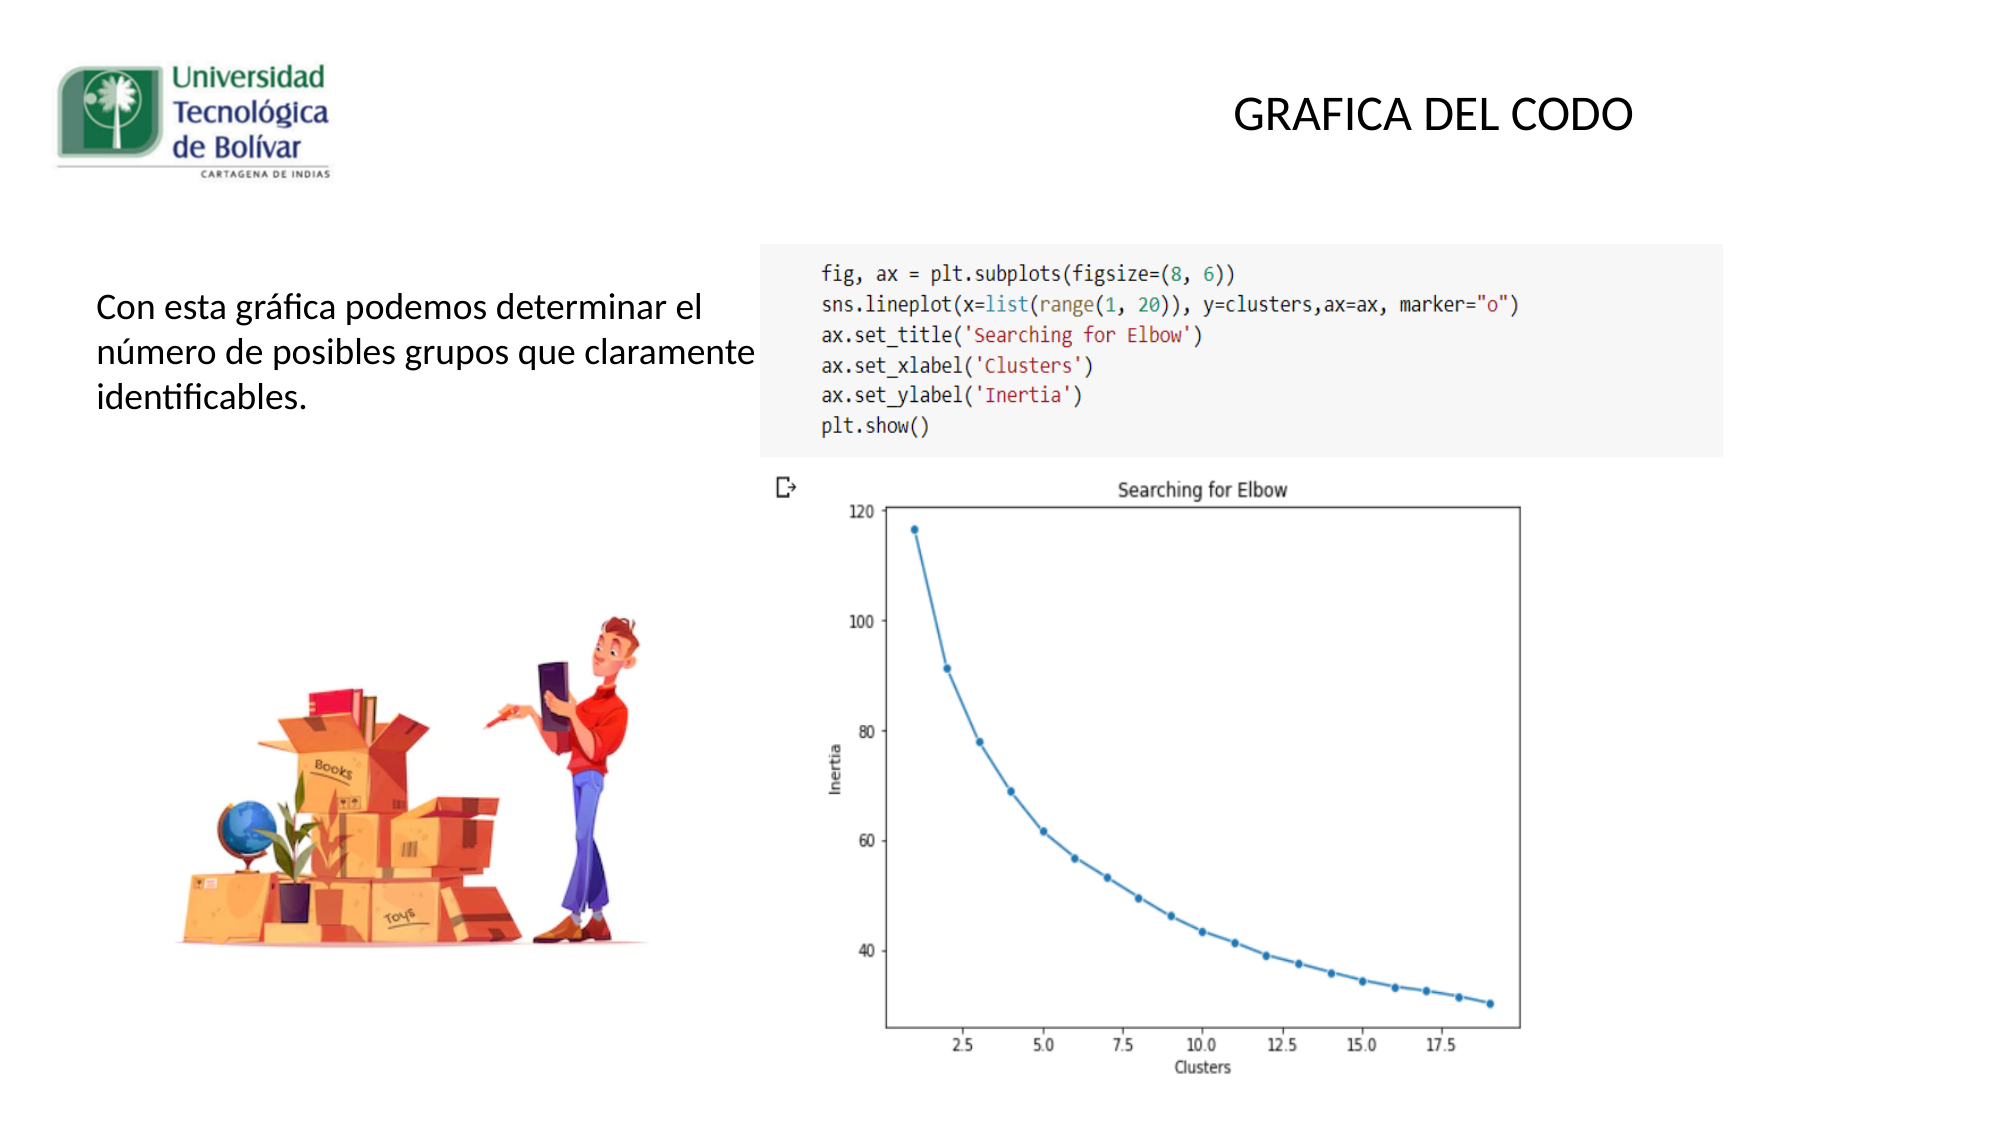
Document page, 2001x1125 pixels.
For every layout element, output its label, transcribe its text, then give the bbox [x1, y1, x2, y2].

text_box Con esta gráfica podemos determinar el número de posibles grupos que claramente identificables. [81, 274, 760, 425]
text_box GRAFICA DEL CODO [1164, 72, 1703, 148]
picture [37, 39, 361, 202]
picture [139, 603, 703, 956]
picture [760, 244, 1723, 1098]
